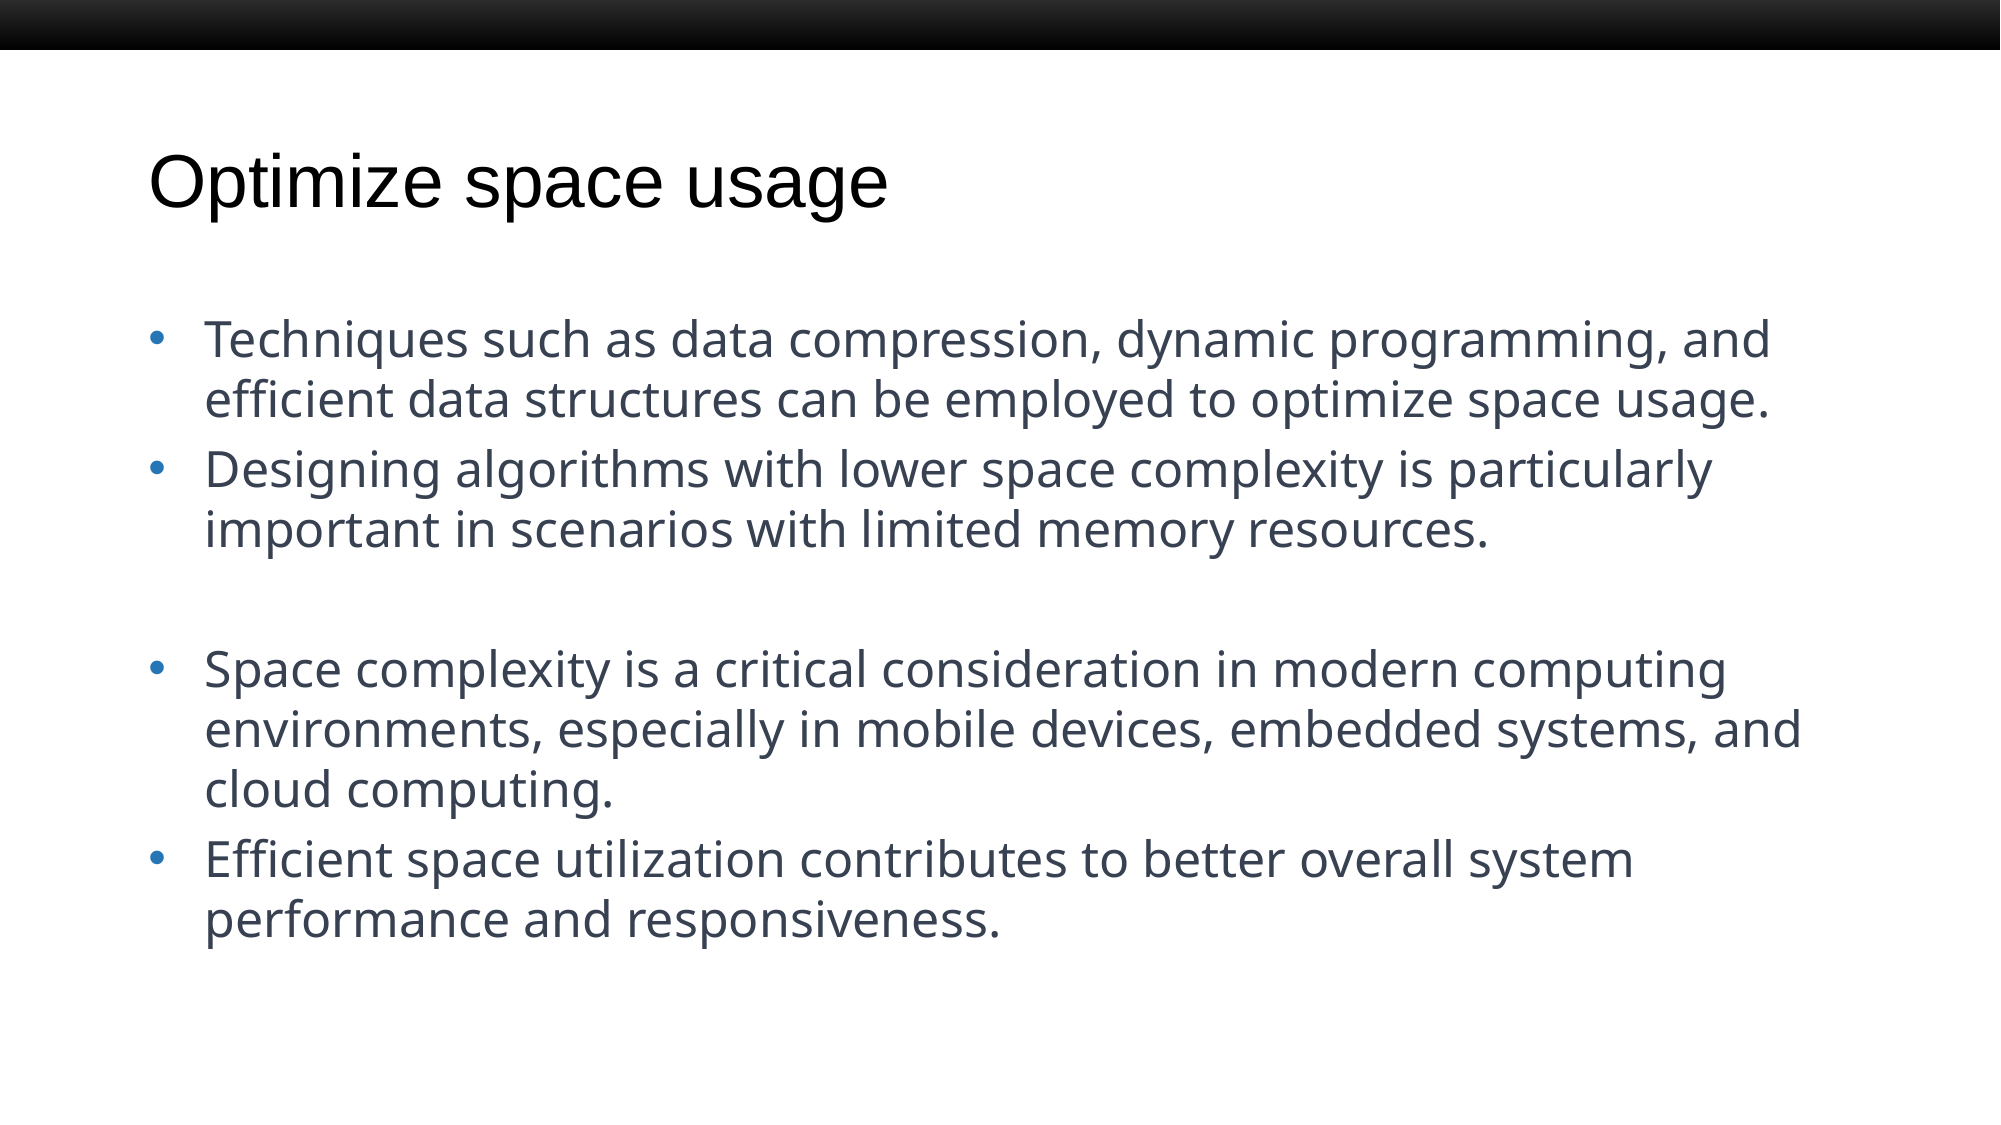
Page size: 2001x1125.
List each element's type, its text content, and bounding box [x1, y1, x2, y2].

list Techniques such as data compression, dynamic programming, and efficient data structures can be employed to optimize space usage. Designing algorithms with lower space complexity is particularly important in scenarios with limited memory resources. Space complexity is a critical consideration in modern computing environments, especially in mobile devices, embedded systems, and cloud computing. Efficient space utilization contributes to better overall system performance and responsiveness. [133, 299, 1867, 938]
title Optimize space usage [133, 125, 1867, 238]
